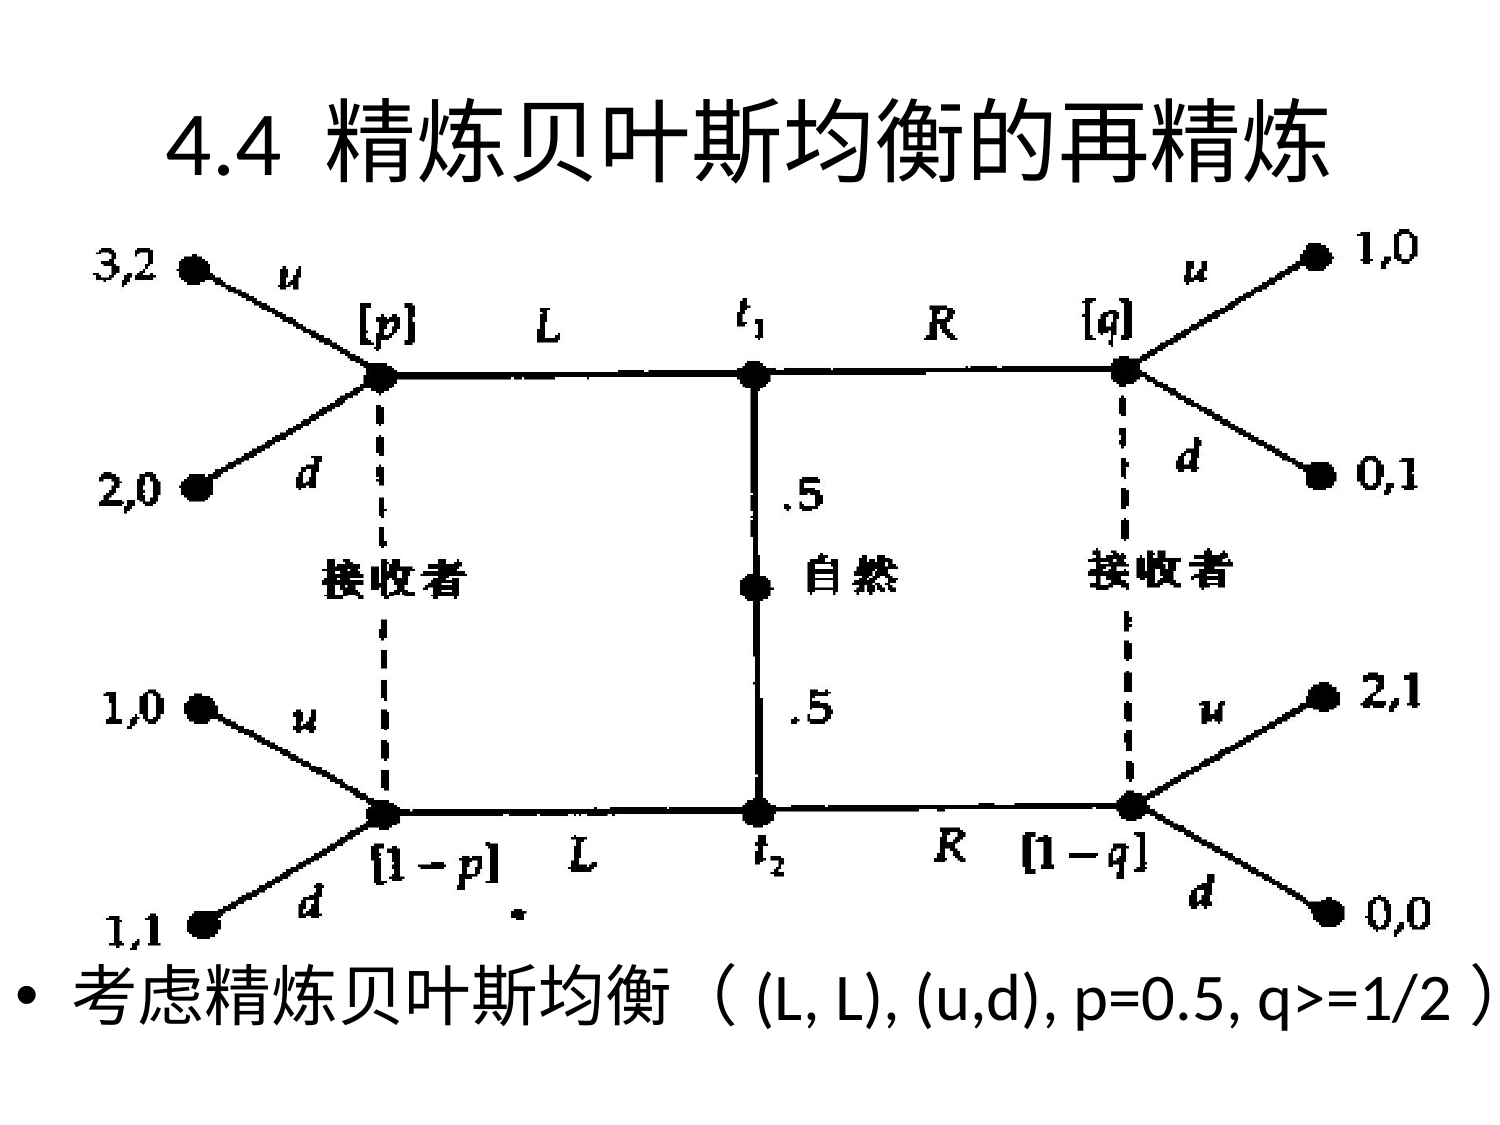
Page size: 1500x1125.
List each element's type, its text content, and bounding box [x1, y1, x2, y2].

list 考虑精炼贝叶斯均衡（(L, L), (u,d), p=0.5, q>=1/2） [0, 199, 1500, 1101]
picture [87, 208, 1438, 951]
title 4.4 精炼贝叶斯均衡的再精炼 [74, 44, 1426, 199]
